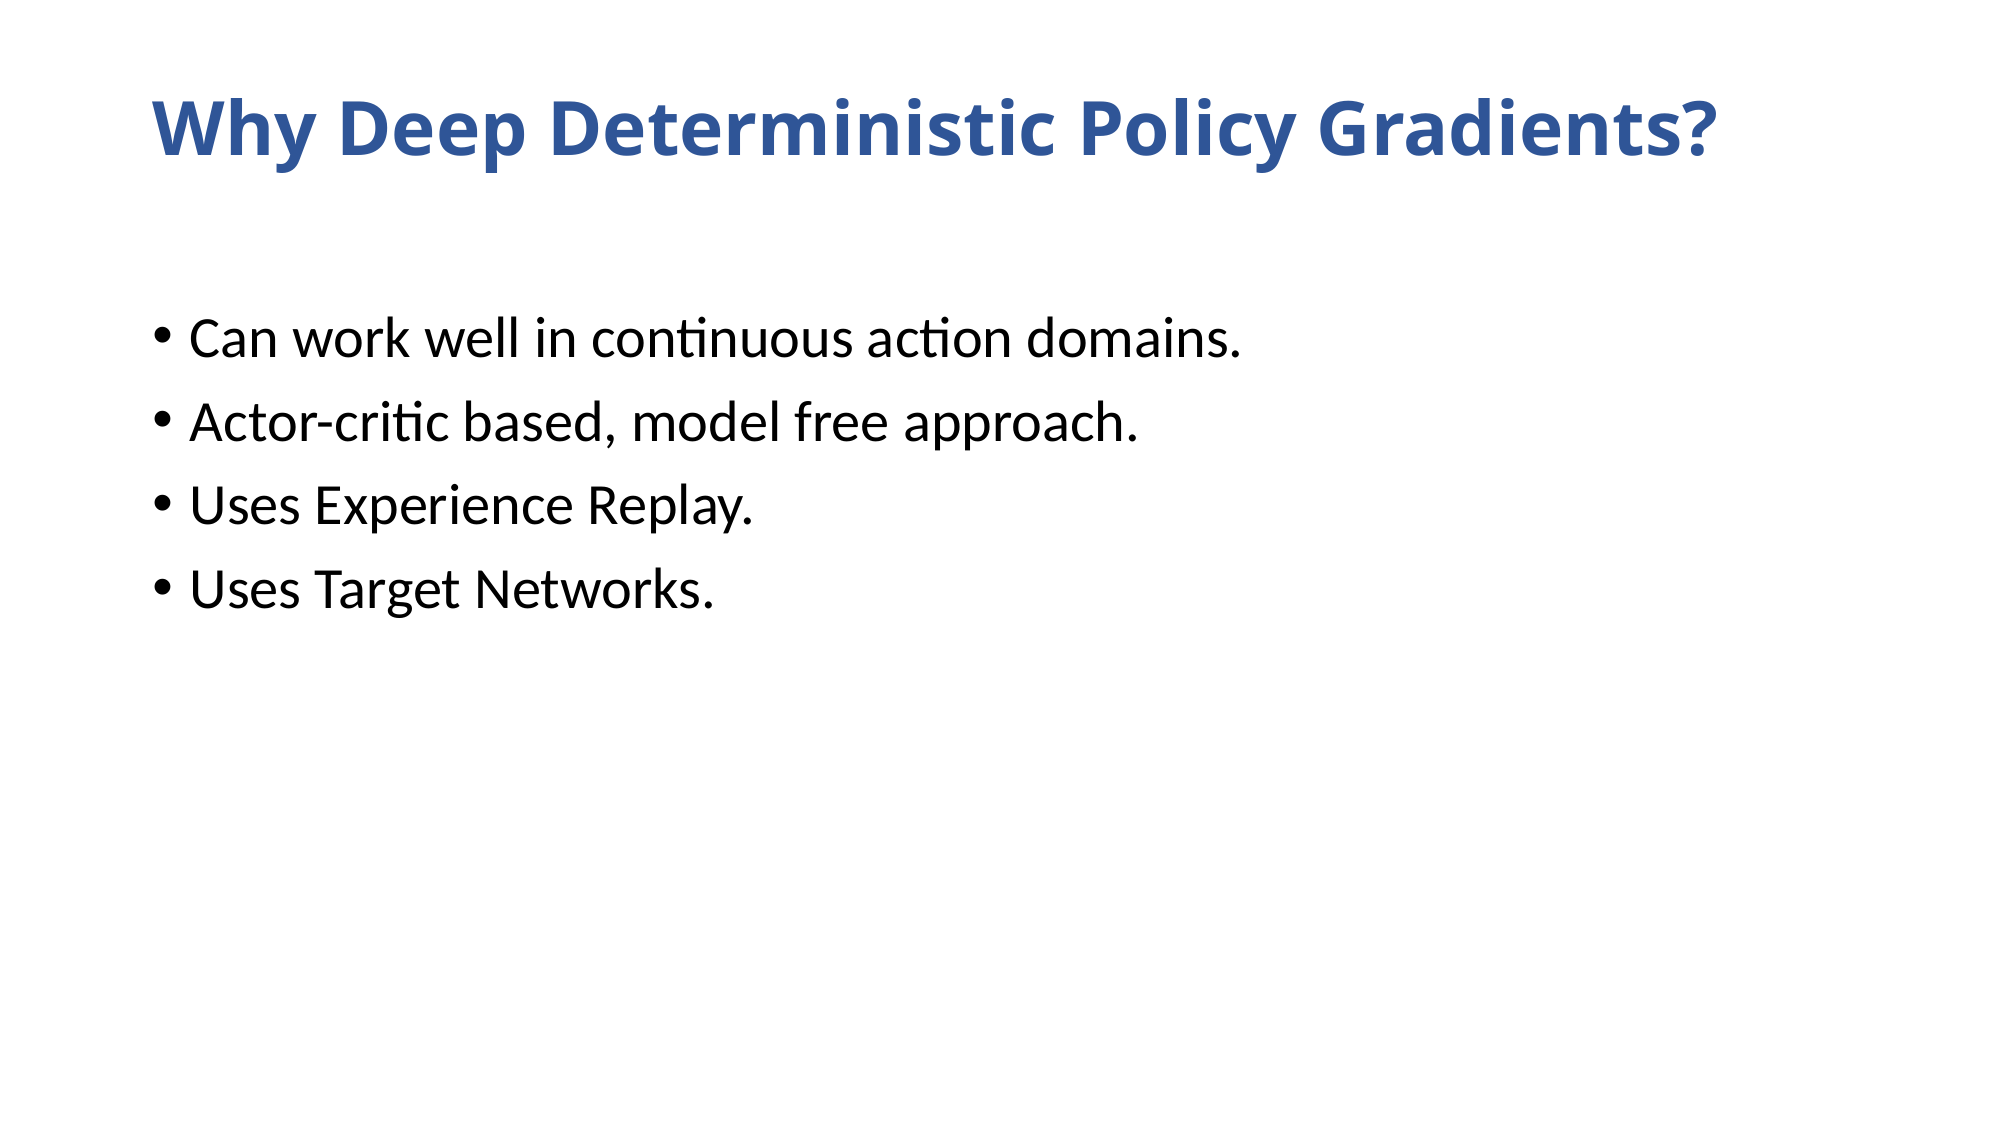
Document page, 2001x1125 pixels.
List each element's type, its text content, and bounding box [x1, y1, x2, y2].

list Can work well in continuous action domains. Actor-critic based, model free approach. Uses Experience Replay. Uses Target Networks. [137, 299, 1863, 1014]
title Why Deep Deterministic Policy Gradients? [137, 59, 1863, 202]
